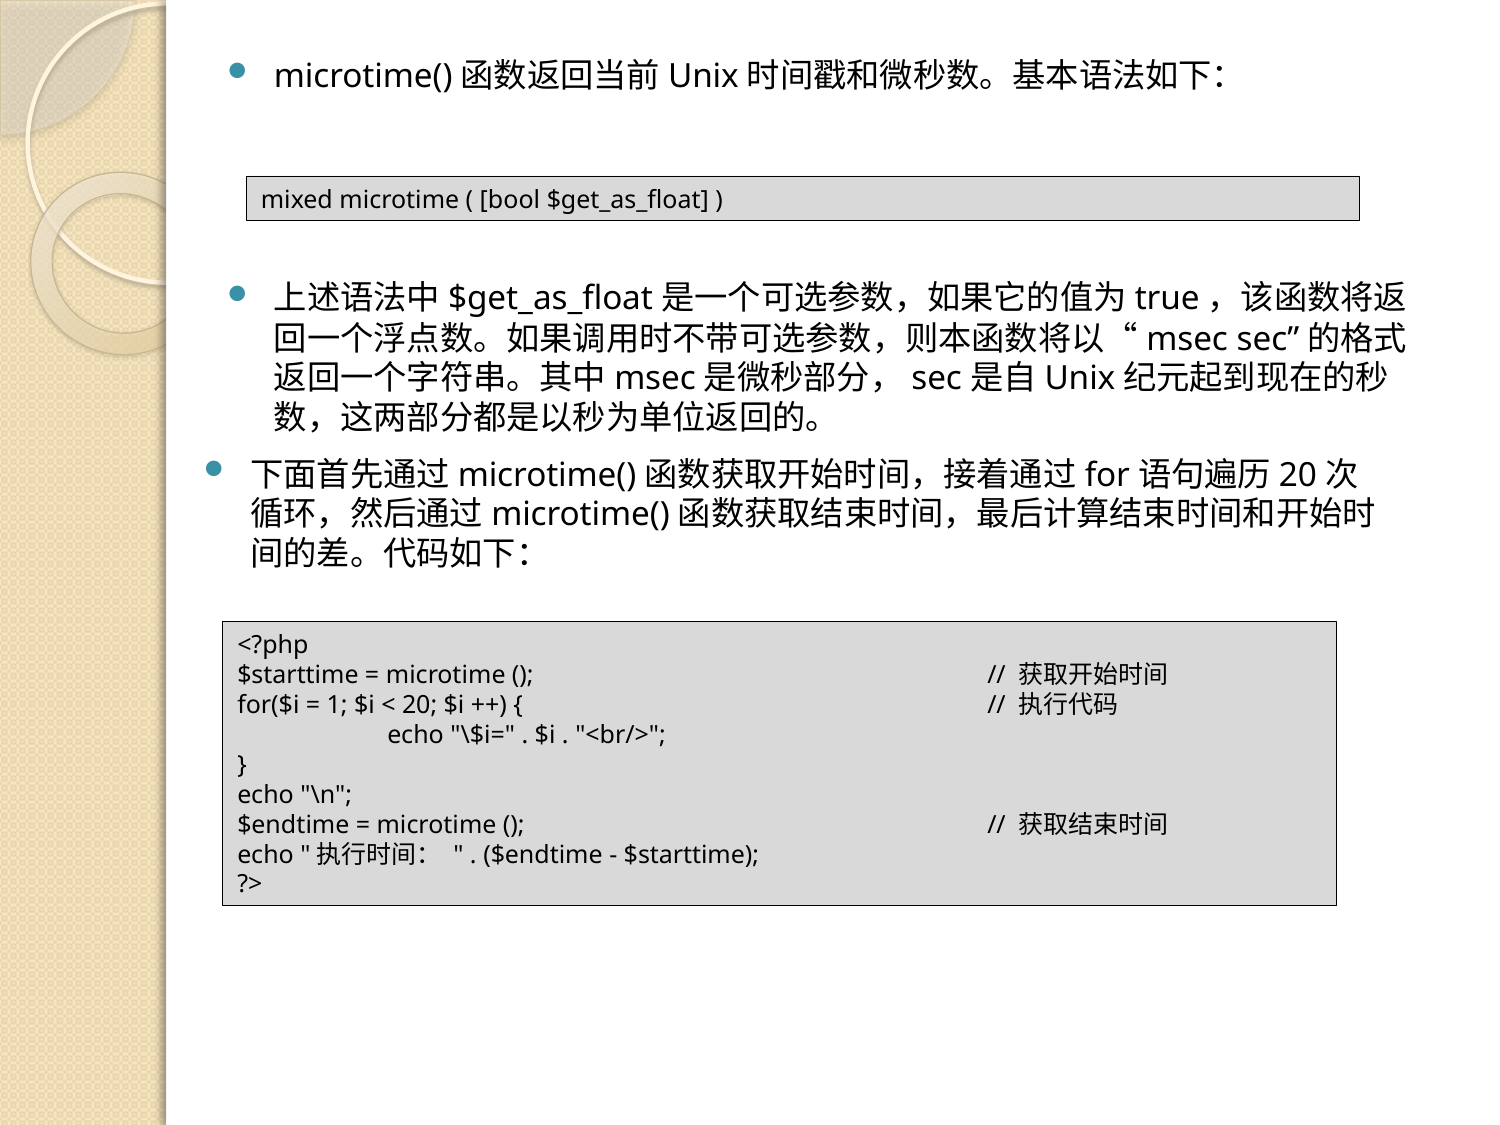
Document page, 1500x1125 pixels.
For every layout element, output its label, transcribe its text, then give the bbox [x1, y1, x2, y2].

text_box mixed microtime ( [bool $get_as_float] ) [246, 175, 1360, 221]
text_box 上述语法中$get_as_float是一个可选参数，如果它的值为true，该函数将返回一个浮点数。如果调用时不带可选参数，则本函数将以“msec sec”的格式返回一个字符串。其中msec是微秒部分，sec是自Unix纪元起到现在的秒数，这两部分都是以秒为单位返回的。 [199, 269, 1430, 493]
text_box microtime()函数返回当前Unix时间戳和微秒数。基本语法如下： [199, 46, 1430, 141]
text_box <?php $starttime = microtime (); // 获取开始时间 for($i = 1; $i < 20; $i ++) { // 执行代码 echo "\$i=" . $i . "<br/>"; } echo "\n"; $endtime = microtime (); // 获取结束时间 echo "执行时间： " . ($endtime - $starttime); ?> [222, 621, 1336, 906]
text_box 下面首先通过microtime()函数获取开始时间，接着通过for语句遍历20次循环，然后通过microtime()函数获取结束时间，最后计算结束时间和开始时间的差。代码如下： [175, 445, 1406, 586]
